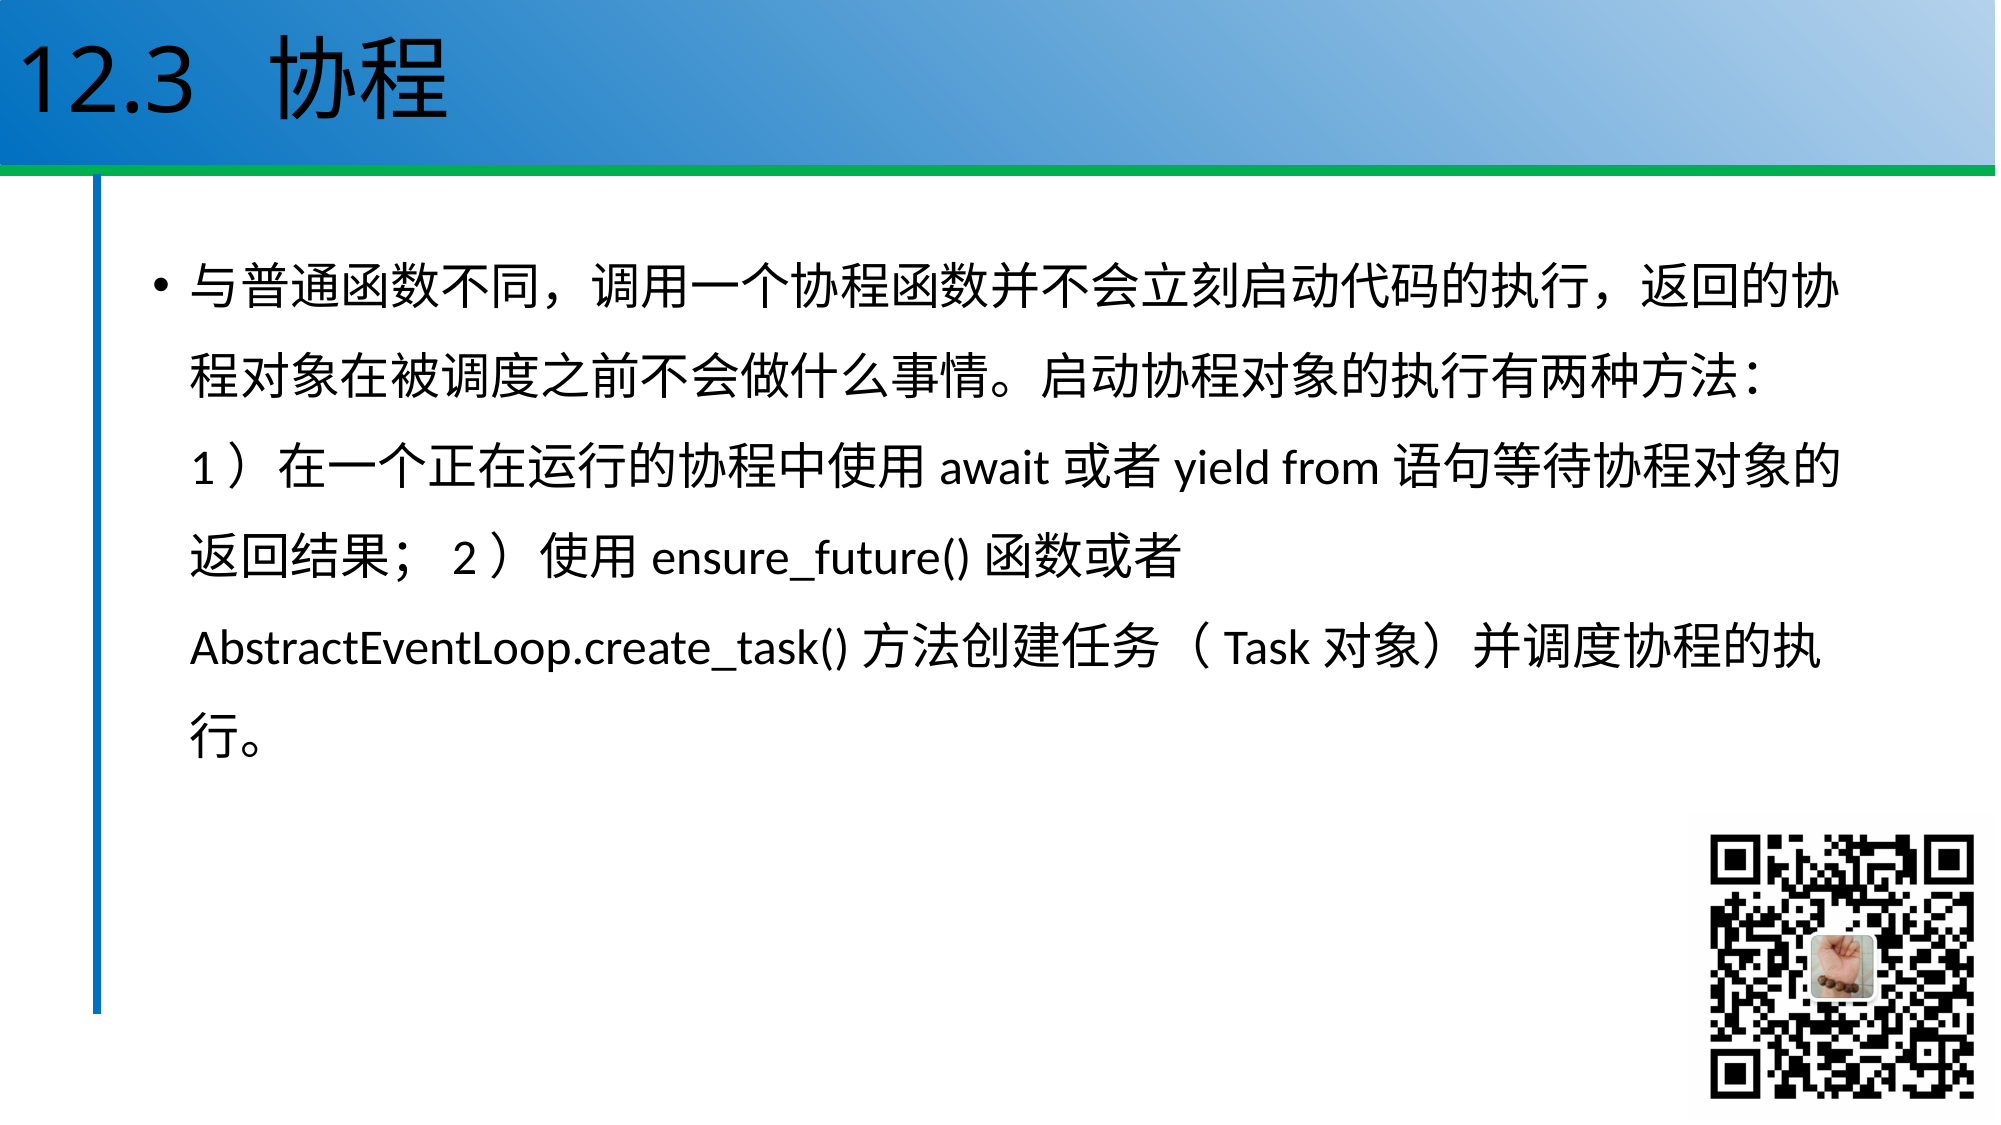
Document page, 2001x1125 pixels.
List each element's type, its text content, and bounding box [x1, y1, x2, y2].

list 与普通函数不同，调用一个协程函数并不会立刻启动代码的执行，返回的协程对象在被调度之前不会做什么事情。启动协程对象的执行有两种方法：1）在一个正在运行的协程中使用await或者yield from语句等待协程对象的返回结果；2）使用ensure_future()函数或者AbstractEventLoop.create_task()方法创建任务（Task对象）并调度协程的执行。 [137, 216, 1863, 978]
title 12.3 协程 [0, 0, 1995, 165]
slide_number [1412, 1042, 1863, 1103]
picture [1689, 813, 1995, 1120]
